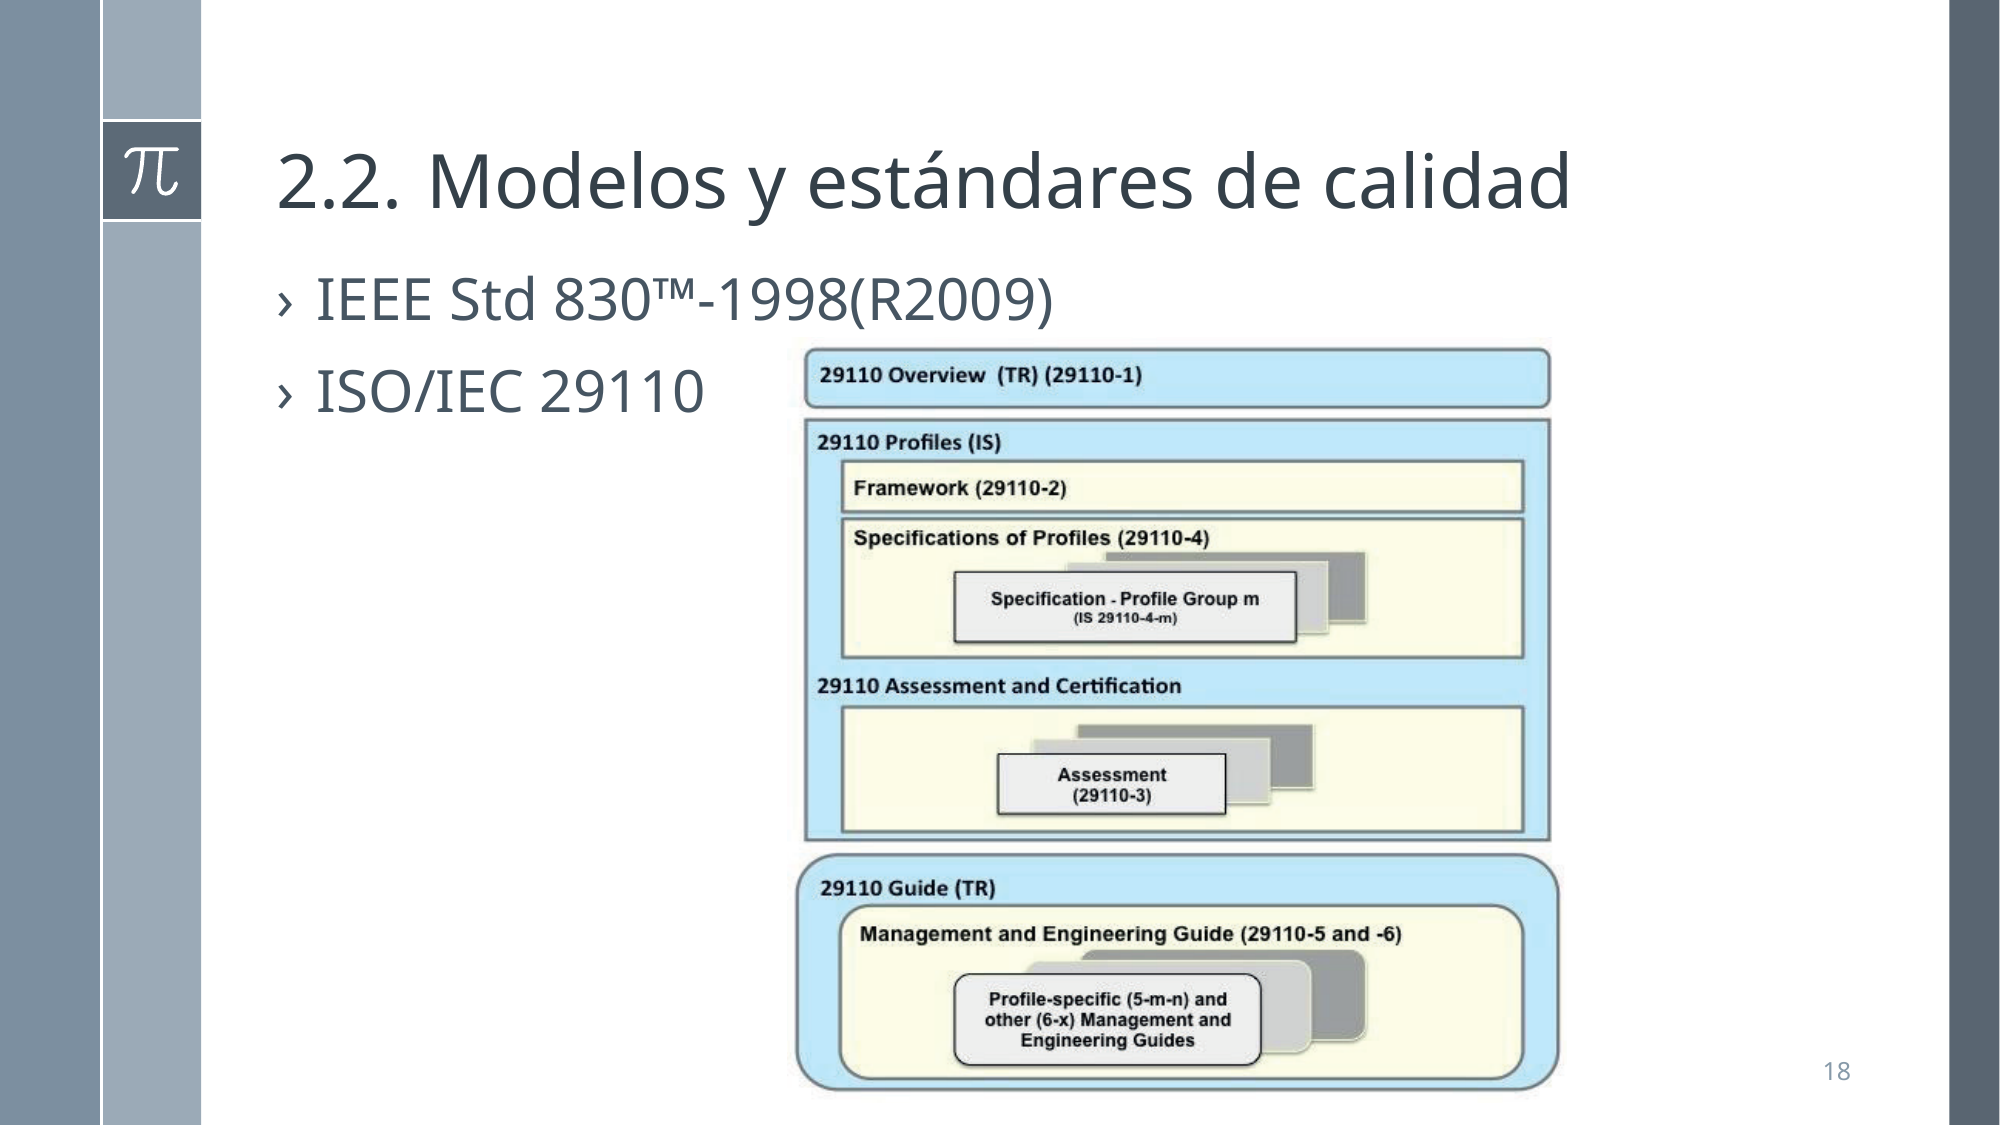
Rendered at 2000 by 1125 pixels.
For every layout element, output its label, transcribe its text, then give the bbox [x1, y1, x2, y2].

picture [787, 337, 1567, 1103]
slide_number 18 [1766, 1042, 1867, 1103]
title 2.2. Modelos y estándares de calidad [261, 29, 1867, 233]
list IEEE Std 830™-1998(R2009) ISO/IEC 29110 [261, 262, 1867, 1013]
